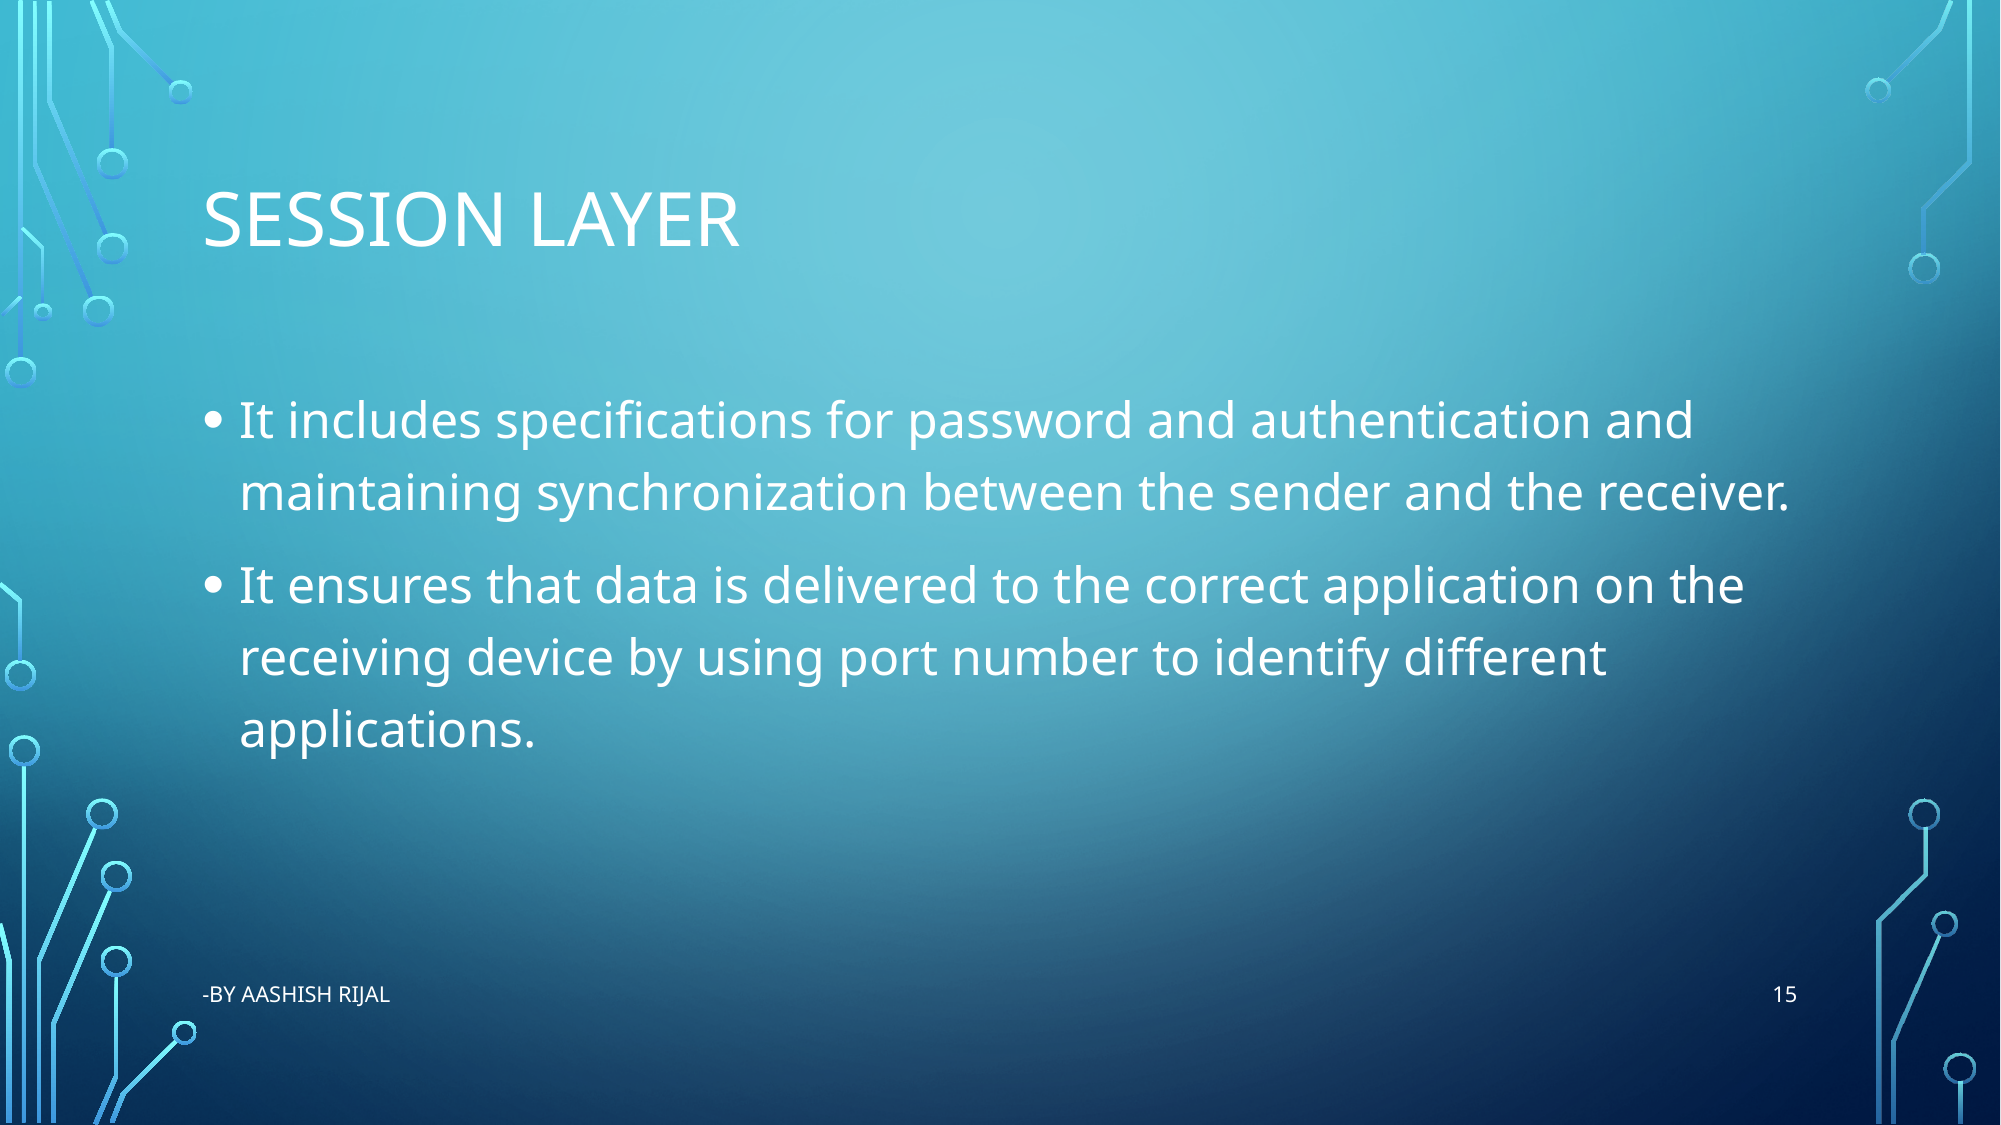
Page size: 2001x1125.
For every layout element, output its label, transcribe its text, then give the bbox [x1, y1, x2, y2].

slide_number 15 [1685, 965, 1813, 1025]
list It includes specifications for password and authentication and maintaining synchronization between the sender and the receiver. It ensures that data is delivered to the correct application on the receiving device by using port number to identify different applications. [187, 369, 1813, 950]
footer -By Aashish Rijal [187, 965, 1211, 1025]
title Session layer [187, 101, 1813, 344]
